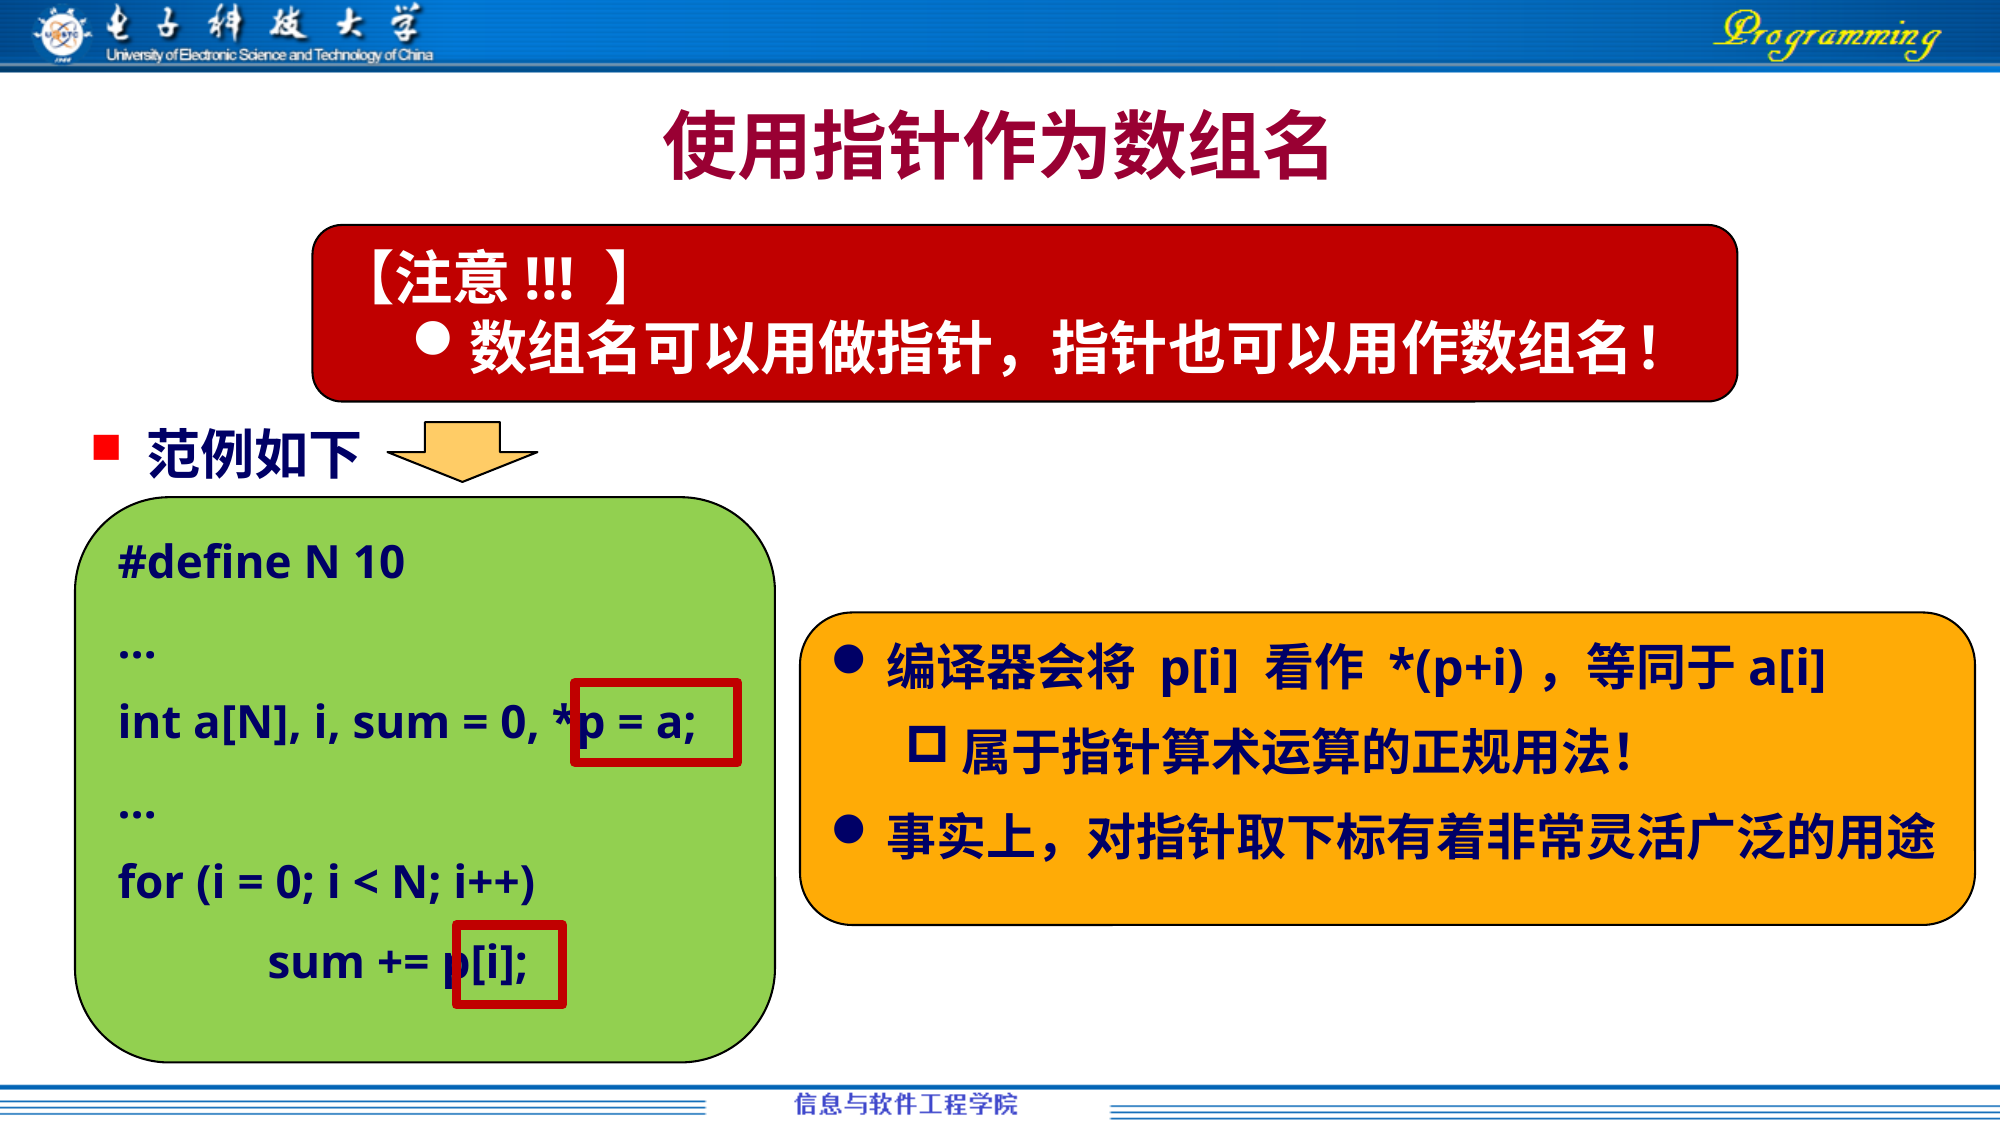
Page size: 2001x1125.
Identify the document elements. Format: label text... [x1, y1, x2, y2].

text_box #define N 10 … int a[N], i, sum = 0, *p = a; … for (i = 0; i < N; i++) sum += p[i]; [75, 497, 775, 1063]
text_box [388, 422, 538, 482]
title 使用指针作为数组名 [150, 87, 1850, 200]
text_box [456, 924, 563, 1005]
text_box [574, 682, 738, 763]
text_box 编译器会将 p[i] 看作 *(p+i)，等同于a[i] 属于指针算术运算的正规用法！ 事实上，对指针取下标有着非常灵活广泛的用途 [800, 612, 1976, 925]
text_box 范例如下 [74, 380, 388, 488]
picture [0, 0, 2000, 1125]
text_box 【注意!!! 】 数组名可以用做指针，指针也可以用作数组名！ [312, 224, 1738, 402]
